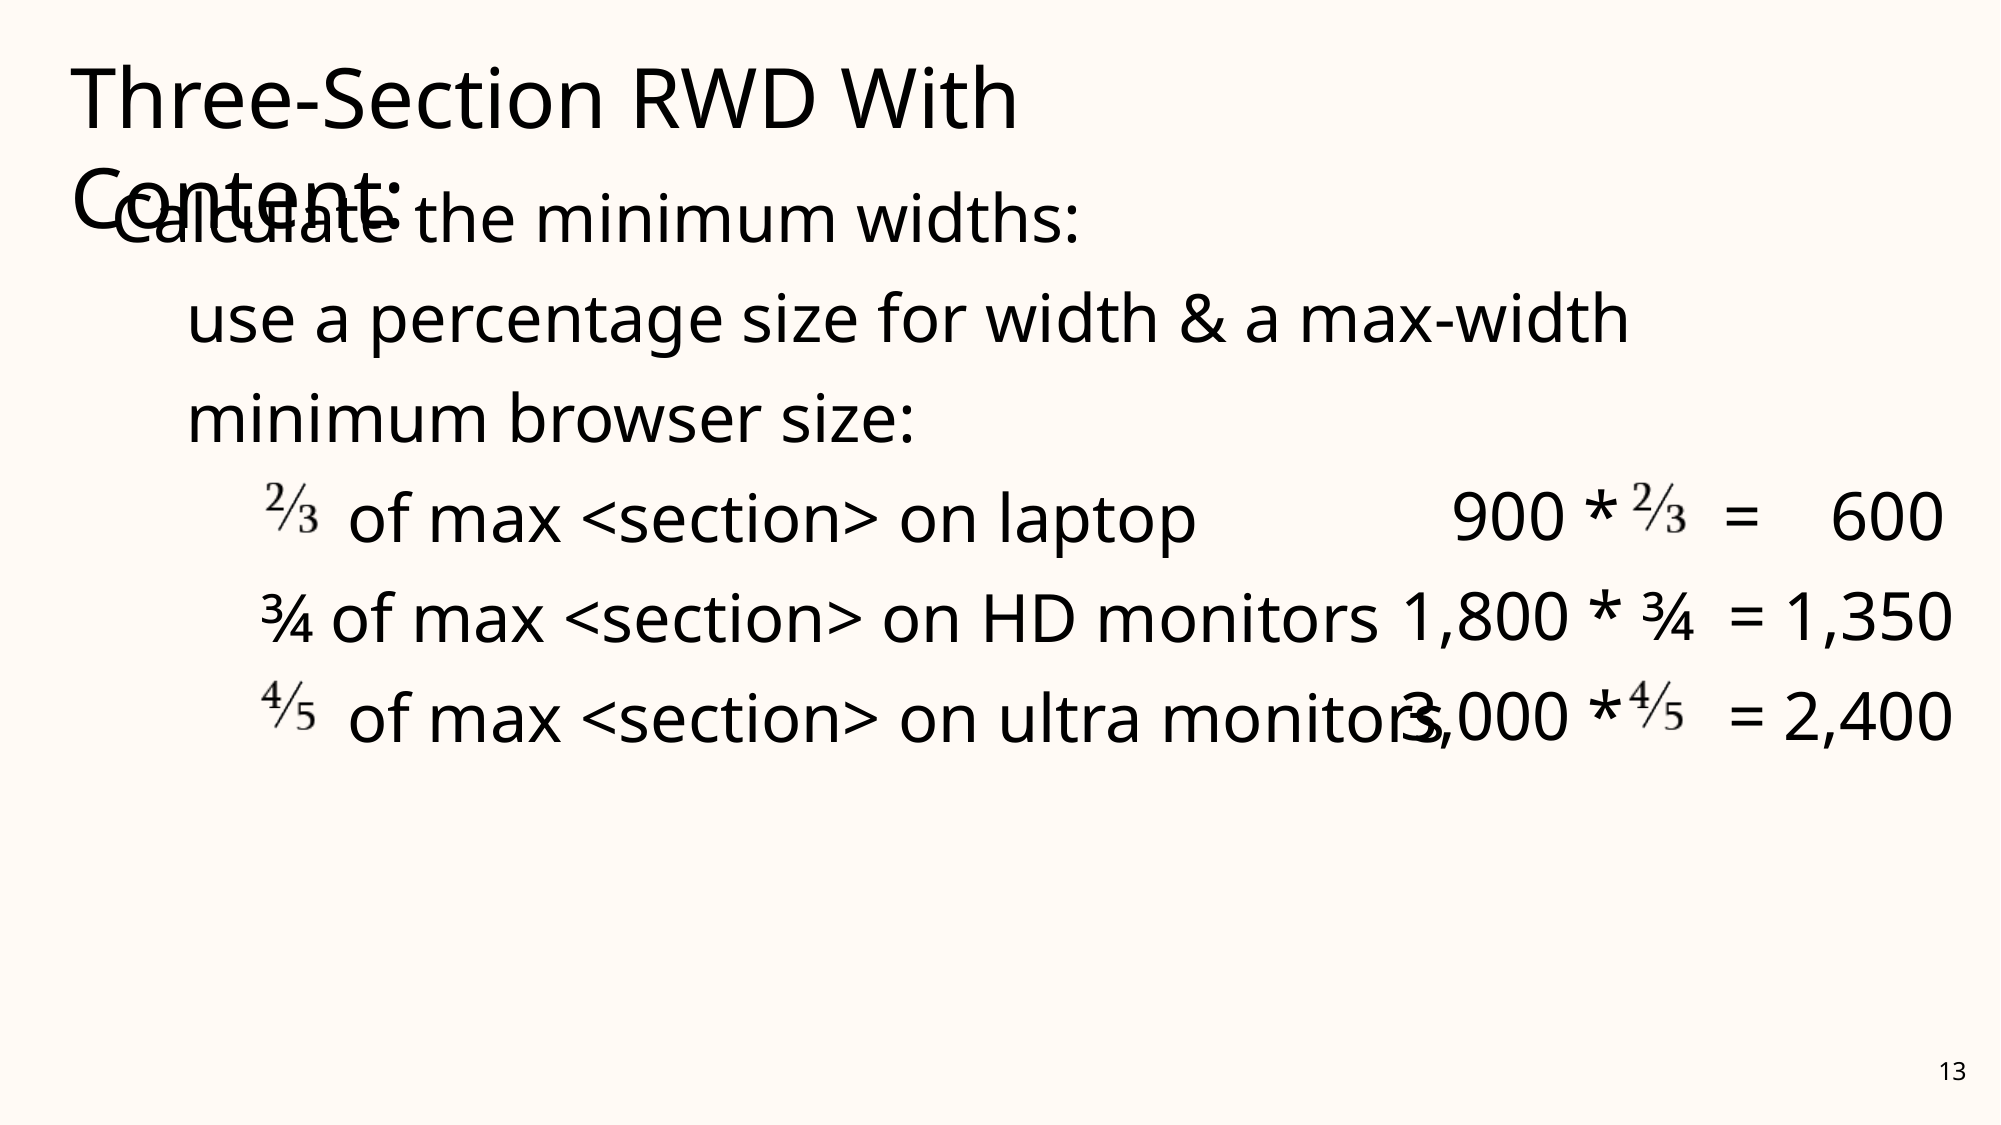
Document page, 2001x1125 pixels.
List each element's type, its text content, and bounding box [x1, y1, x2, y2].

picture [1625, 675, 1691, 739]
title Three-Section RWD With Content: [55, 37, 1347, 253]
picture [1628, 478, 1694, 541]
picture [256, 675, 323, 739]
slide_number 13 [1896, 1042, 1982, 1103]
text_box 900 * = 600 1,800 * ¾ = 1,350 3,000 * = 2,400 [1385, 446, 1971, 761]
text_box Calculate the minimum widths: use a percentage size for width & a max-width minimum browser size: of max <section> on laptop ¾ of max <section> on HD monitors of max <section> on ultra monitors [96, 128, 1861, 764]
picture [260, 478, 327, 541]
